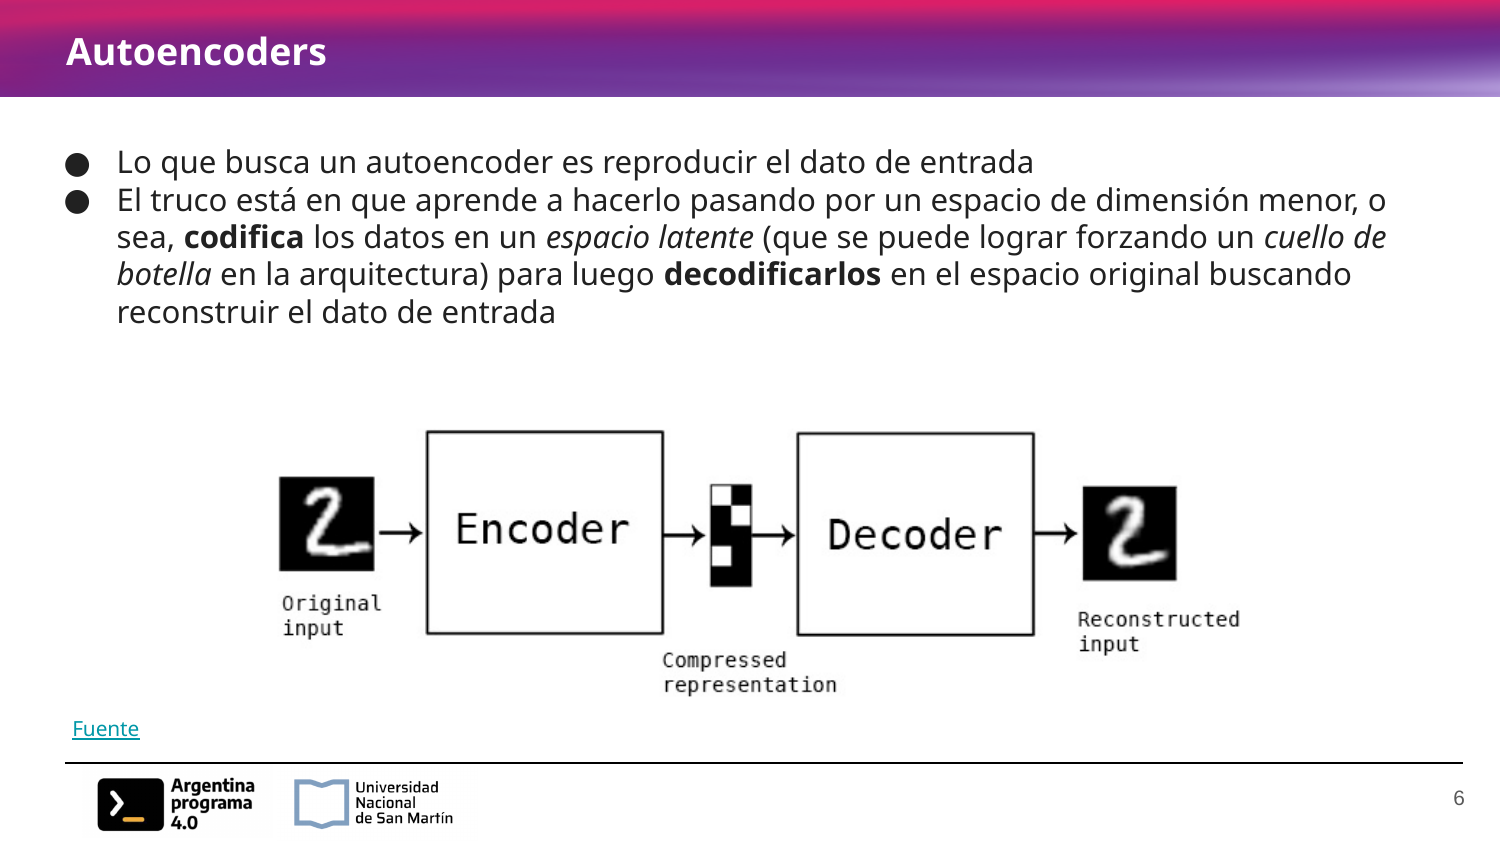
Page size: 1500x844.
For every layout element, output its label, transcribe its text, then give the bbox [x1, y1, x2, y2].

picture [277, 767, 478, 841]
picture [242, 394, 1258, 714]
title Autoencoders [51, 12, 1449, 88]
text_box Fuente [57, 701, 264, 759]
picture [0, 0, 1500, 97]
picture [82, 764, 273, 838]
slide_number ‹#› [1389, 764, 1480, 830]
text_box Lo que busca un autoencoder es reproducir el dato de entrada El truco está en que aprende a hacerlo pasando por un espacio de dimensión menor, o sea, codifica los datos en un espacio latente (que se puede lograr forzando un cuello de botella en la arquitectura) para luego decodificarlos en el espacio original buscando reconstruir el dato de entrada [41, 142, 1440, 368]
